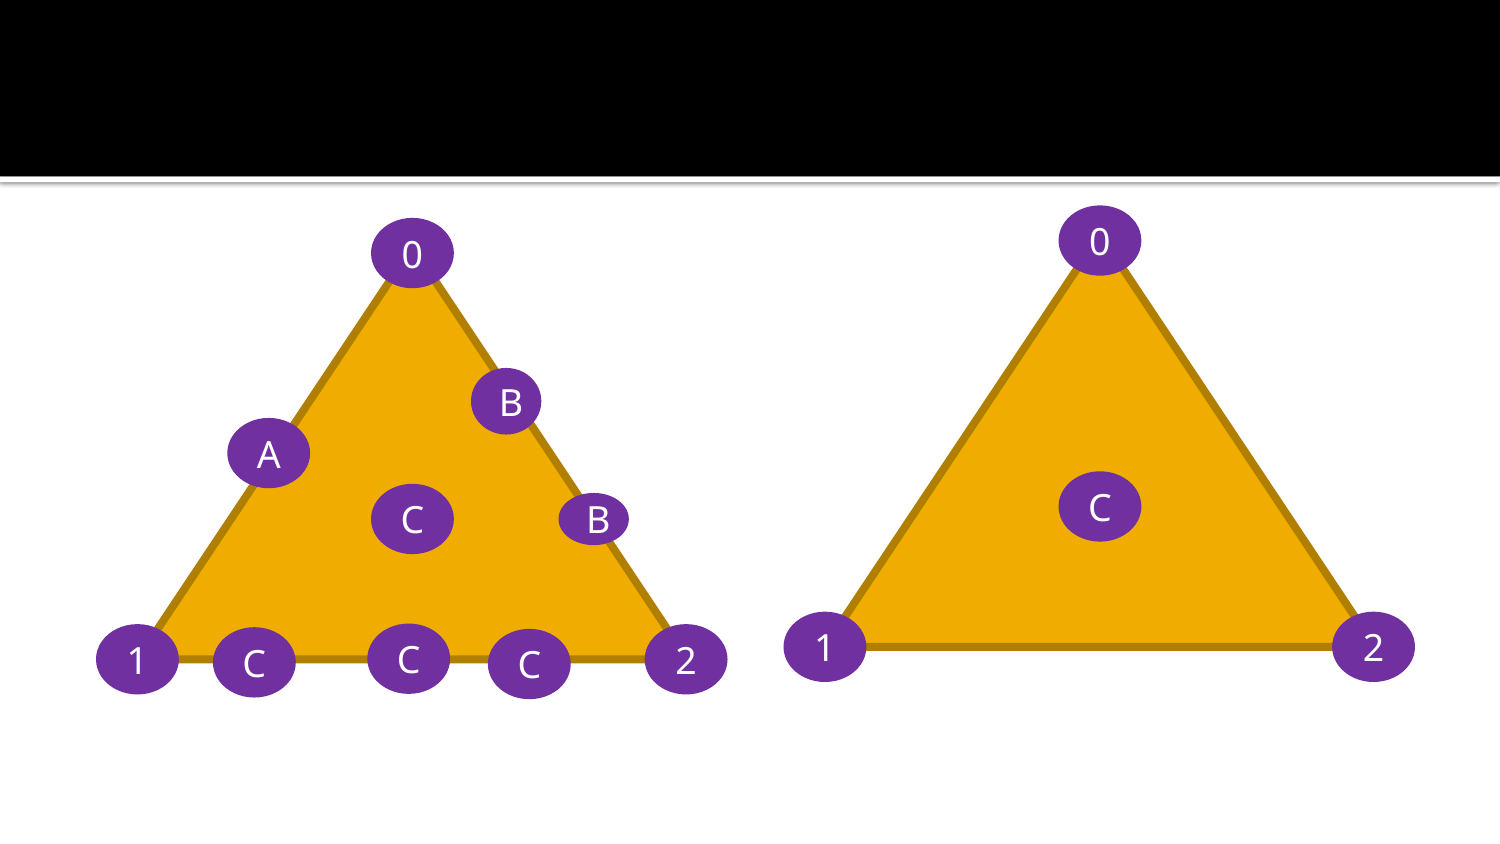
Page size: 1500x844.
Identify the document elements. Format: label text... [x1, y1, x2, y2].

text_box C [1058, 471, 1142, 542]
text_box B [558, 492, 629, 546]
text_box 1 [96, 624, 179, 695]
text_box C [487, 628, 571, 700]
text_box 1 [783, 611, 867, 682]
text_box C [212, 627, 296, 698]
text_box [842, 268, 1358, 651]
text_box 0 [371, 217, 454, 289]
text_box 0 [1058, 205, 1142, 276]
text_box C [367, 623, 451, 694]
text_box [154, 280, 670, 664]
text_box A [227, 417, 311, 489]
text_box C [371, 483, 454, 555]
text_box 2 [644, 624, 728, 695]
text_box B [471, 367, 542, 435]
text_box 2 [1332, 611, 1415, 682]
